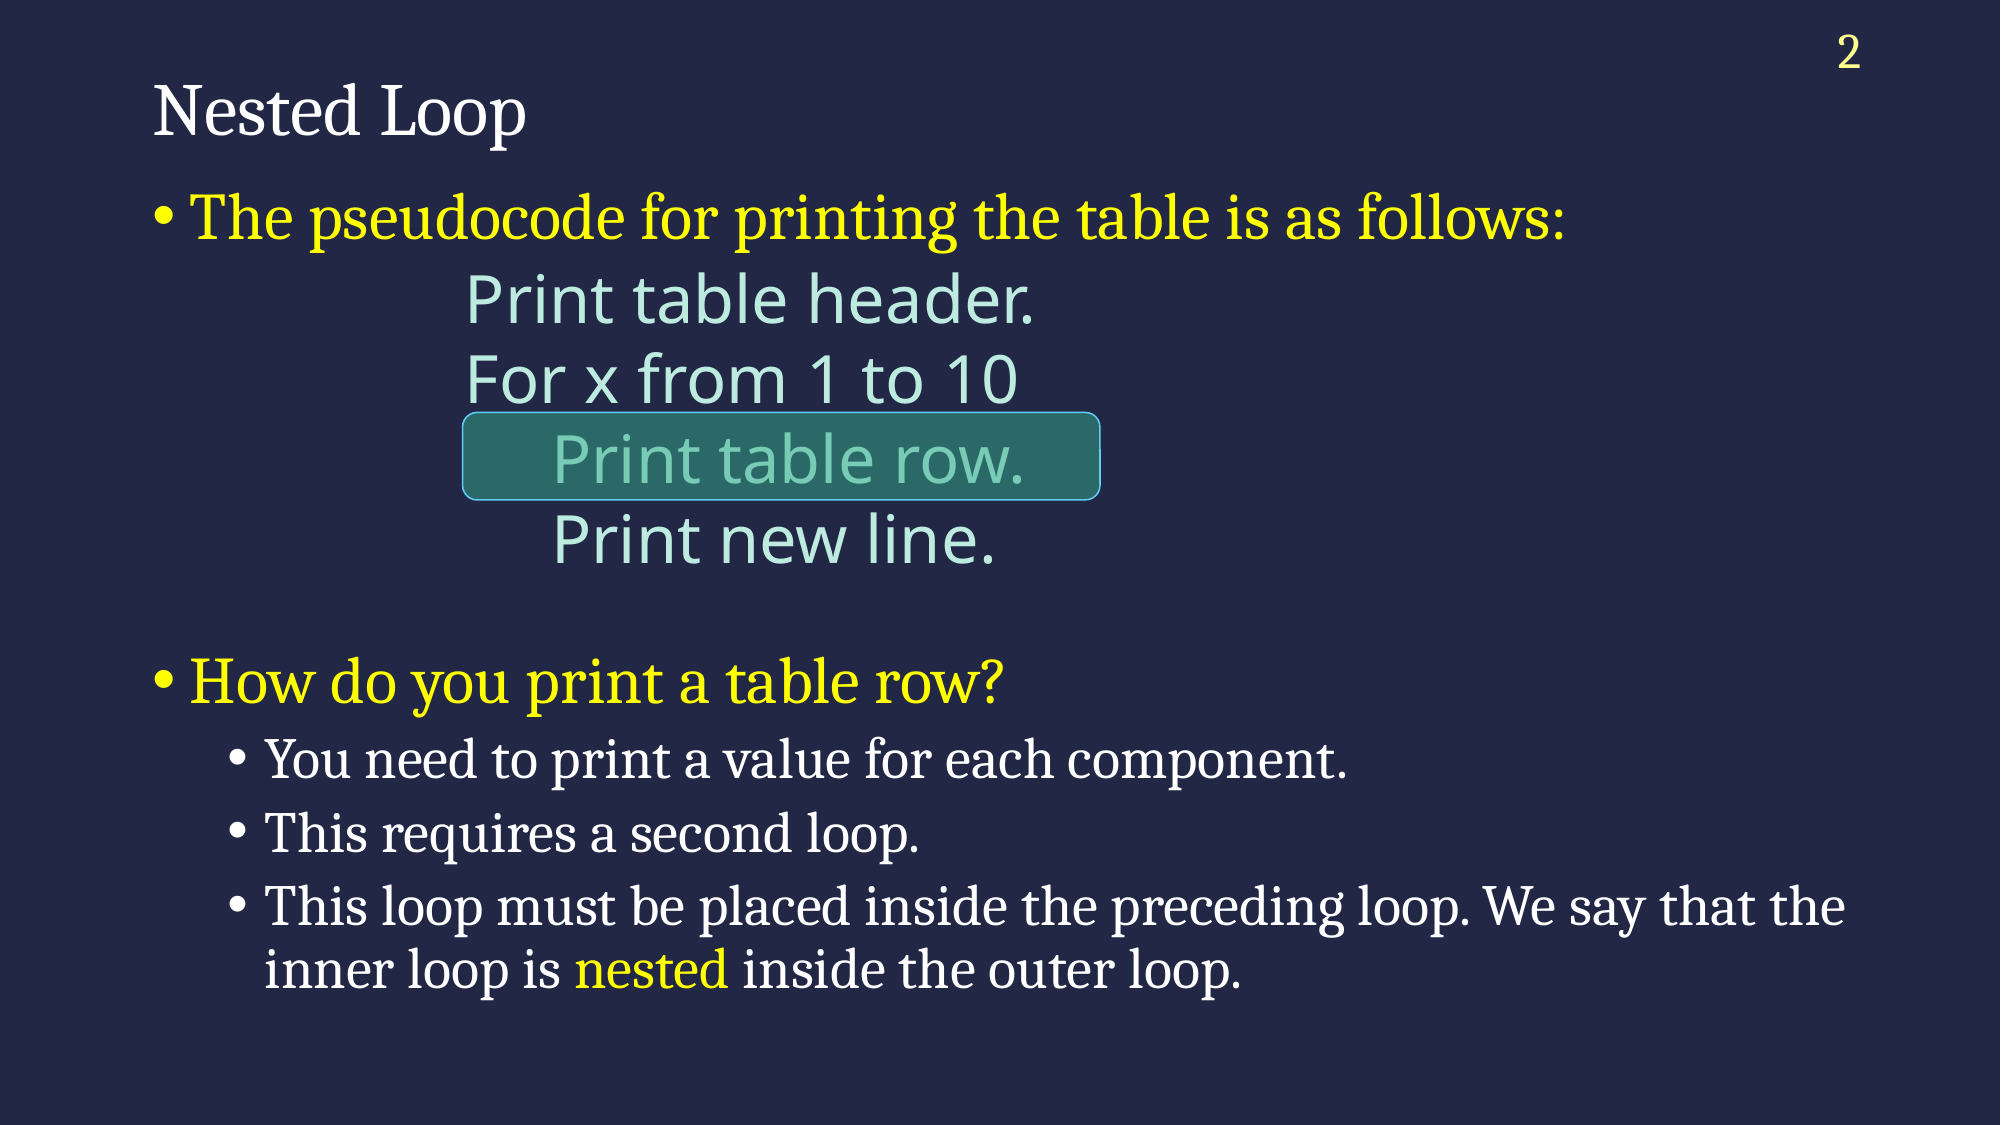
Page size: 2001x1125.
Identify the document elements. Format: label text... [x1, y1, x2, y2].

title Nested Loop [137, 59, 1877, 163]
text_box Print table header. For x from 1 to 10 Print table row. Print new line. [450, 249, 1450, 585]
list The pseudocode for printing the table is as follows: How do you print a table row? You need to print a value for each component. This requires a second loop. This loop must be placed inside the preceding loop. We say that the inner loop is nested inside the outer loop. [137, 174, 1877, 1012]
text_box [462, 412, 1101, 500]
slide_number 2 [1760, 18, 1877, 79]
